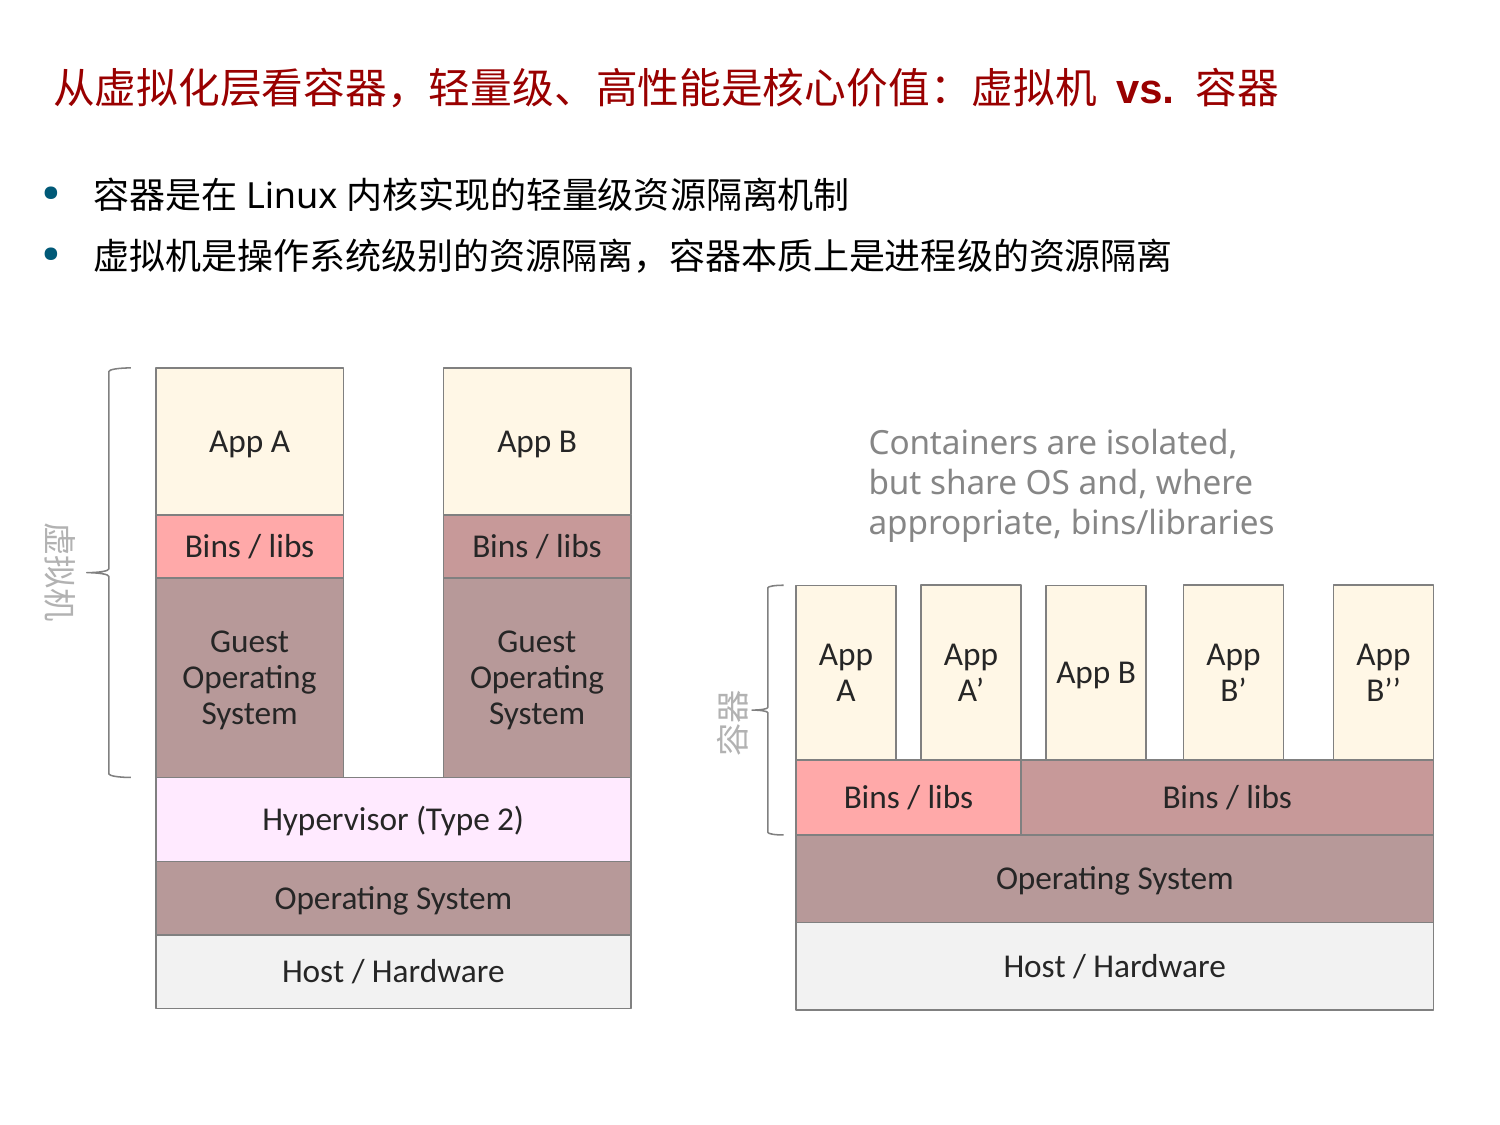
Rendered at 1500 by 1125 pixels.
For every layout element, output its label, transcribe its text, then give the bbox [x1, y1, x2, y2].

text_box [702, 411, 1434, 1011]
title 从虚拟化层看容器，轻量级、高性能是核心价值：虚拟机 vs. 容器 [52, 54, 1367, 120]
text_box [24, 367, 632, 1009]
list 容器是在Linux内核实现的轻量级资源隔离机制 虚拟机是操作系统级别的资源隔离，容器本质上是进程级的资源隔离 [35, 148, 1448, 288]
